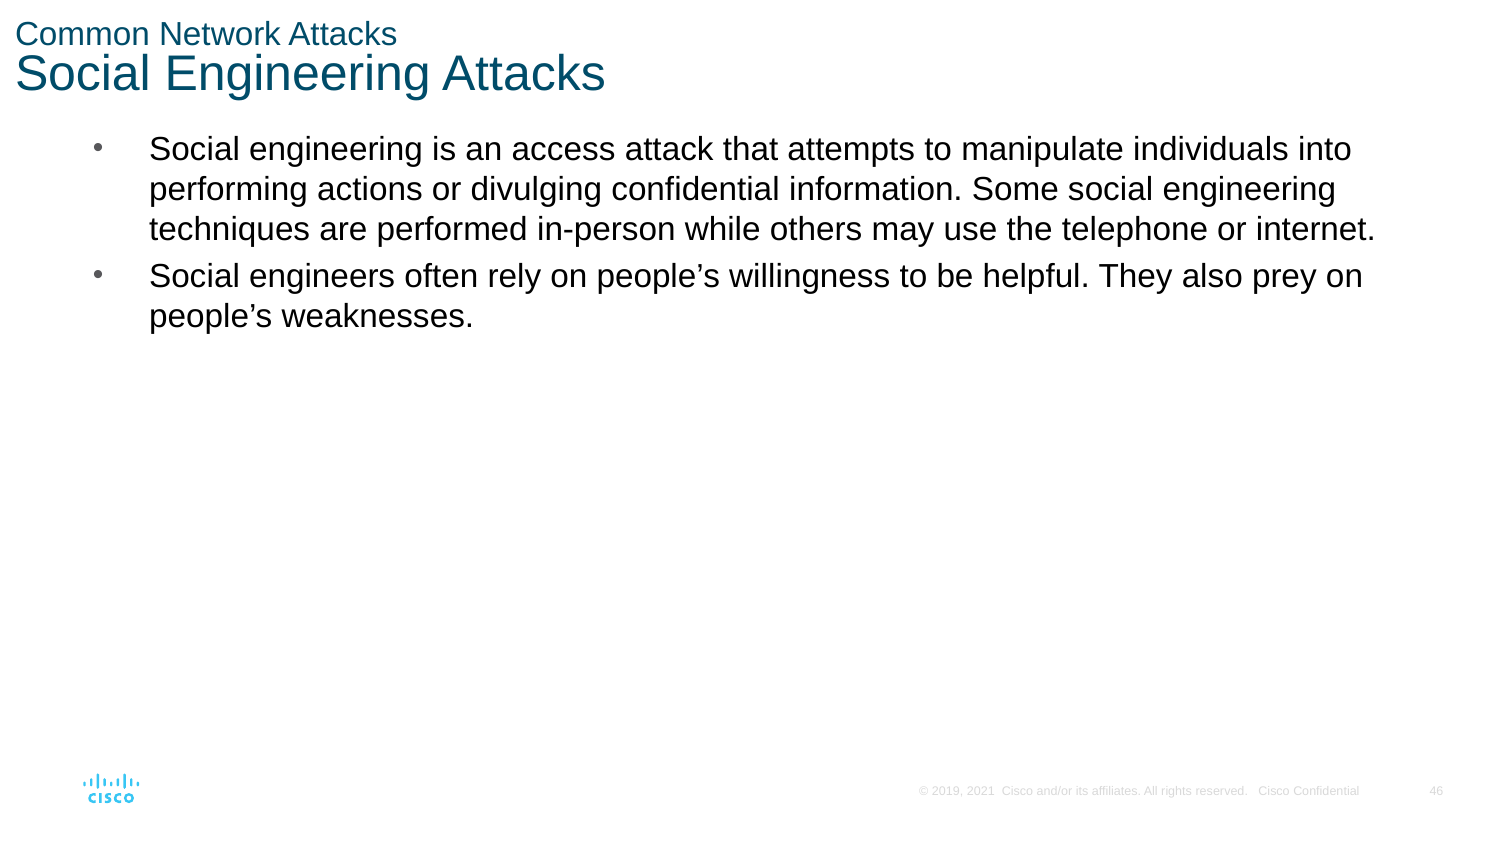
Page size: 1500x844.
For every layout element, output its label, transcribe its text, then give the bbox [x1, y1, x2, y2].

list Social engineering is an access attack that attempts to manipulate individuals into performing actions or divulging confidential information. Some social engineering techniques are performed in-person while others may use the telephone or internet. Social engineers often rely on people’s willingness to be helpful. They also prey on people’s weaknesses. [77, 120, 1437, 726]
title Common Network Attacks Social Engineering Attacks [0, 0, 1369, 121]
